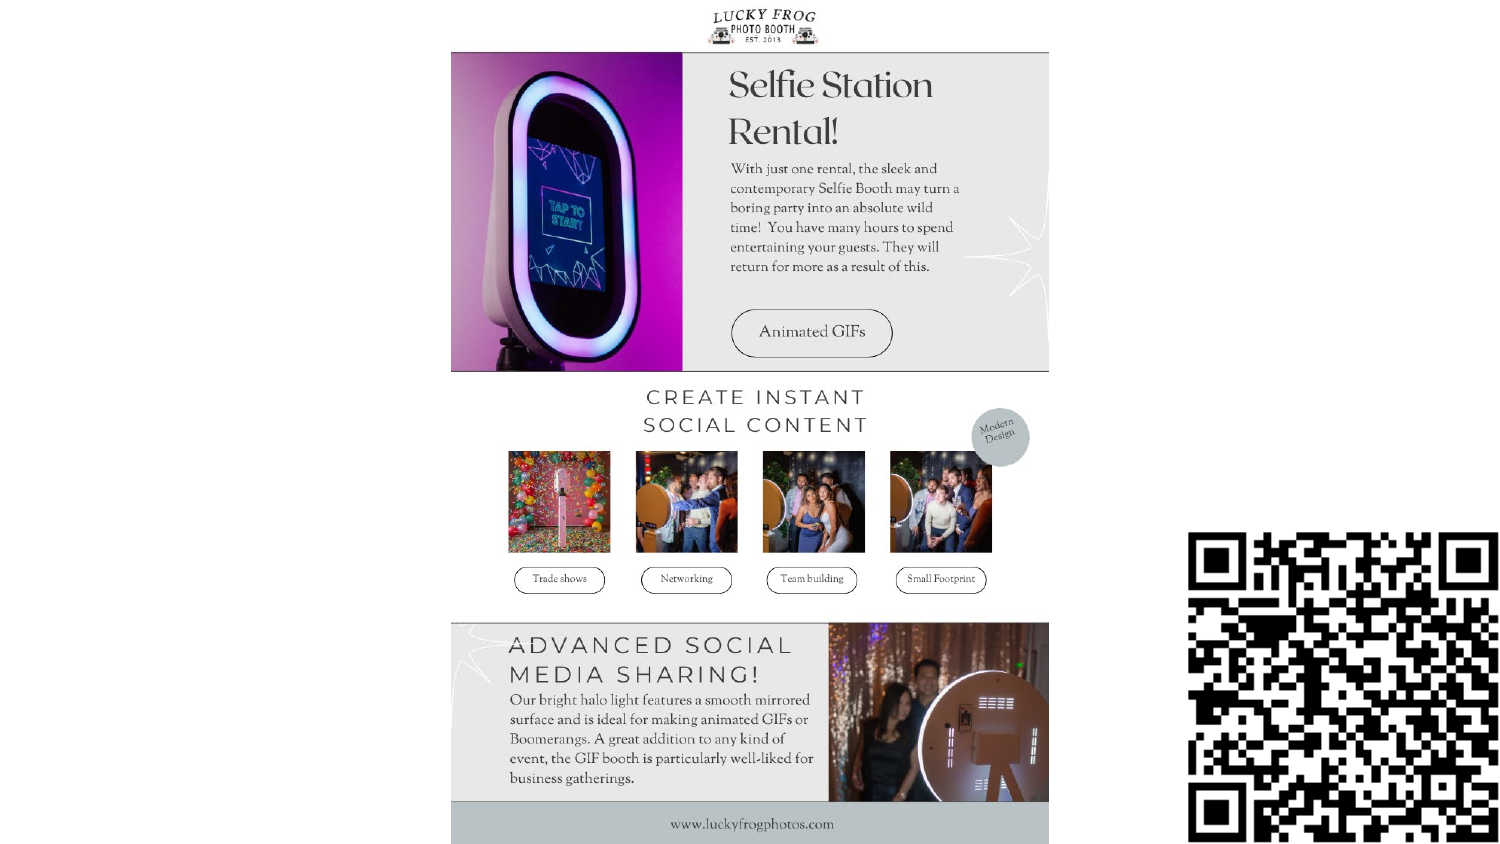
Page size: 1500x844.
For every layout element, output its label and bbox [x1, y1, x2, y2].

picture [451, 0, 1049, 844]
picture [1187, 530, 1500, 844]
